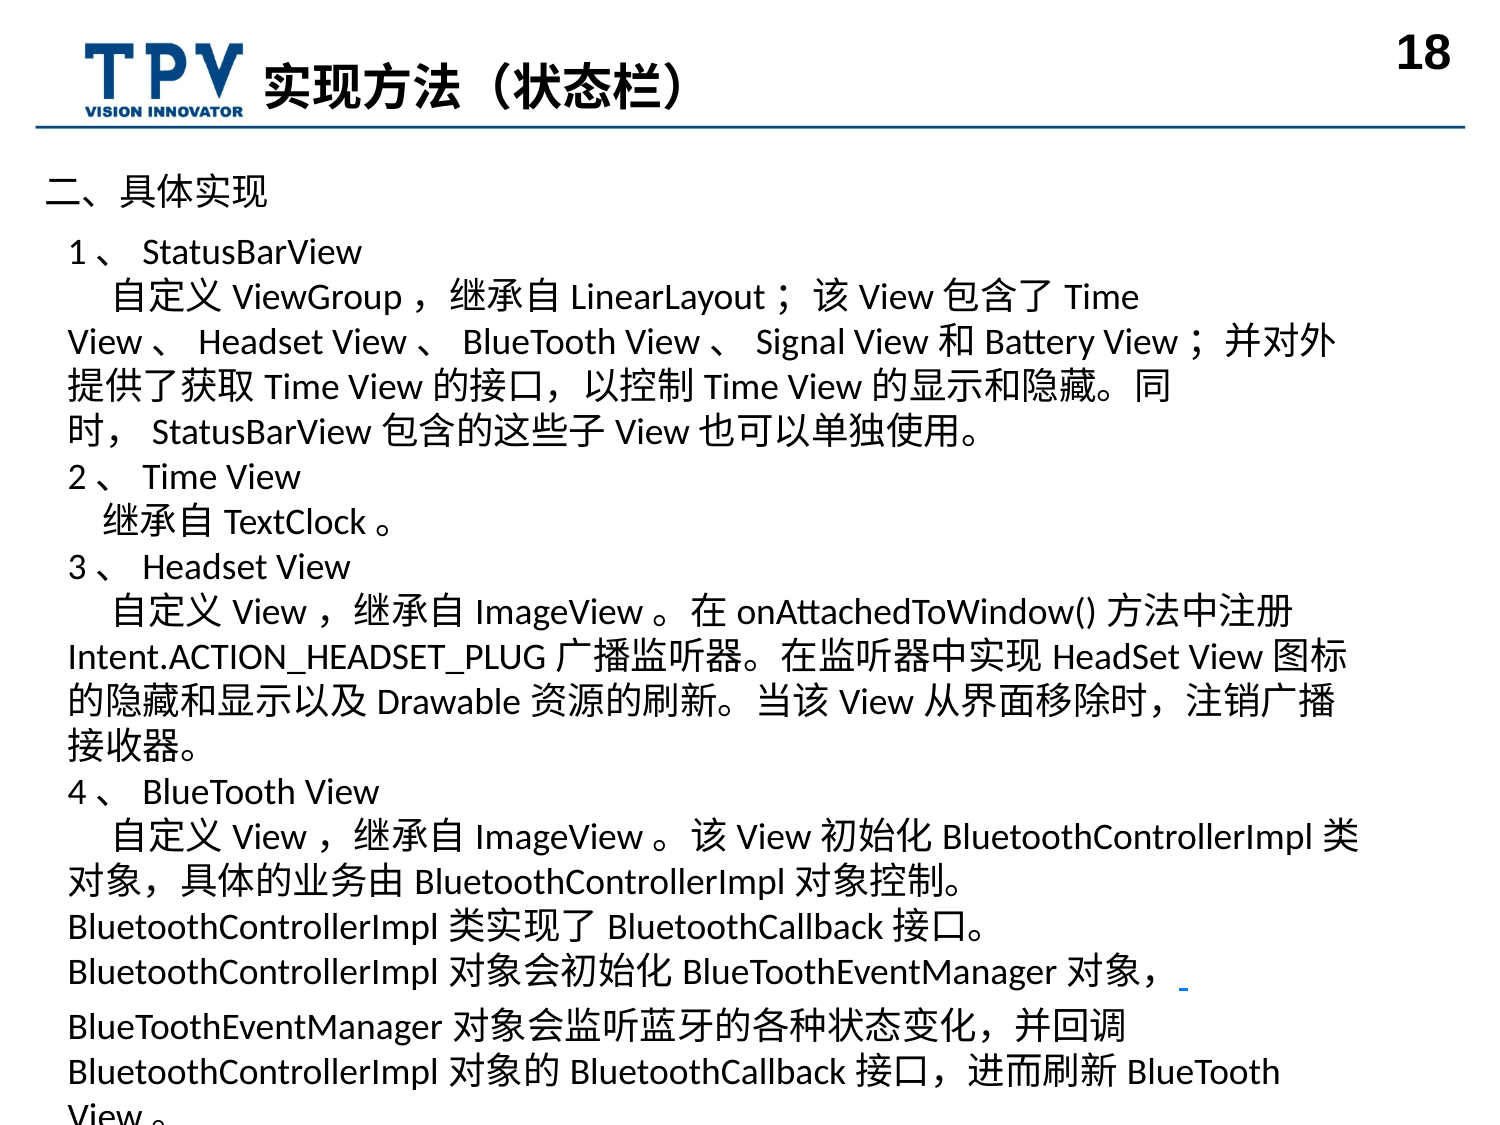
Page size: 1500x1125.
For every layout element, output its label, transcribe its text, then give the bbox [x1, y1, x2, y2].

text_box 1、StatusBarView 自定义ViewGroup，继承自LinearLayout；该View包含了Time View、Headset View、BlueTooth View、Signal View和Battery View；并对外提供了获取Time View的接口，以控制Time View的显示和隐藏。同时，StatusBarView包含的这些子View也可以单独使用。 2、Time View 继承自TextClock。 3、Headset View 自定义View，继承自ImageView。在onAttachedToWindow()方法中注册Intent.ACTION_HEADSET_PLUG广播监听器。在监听器中实现HeadSet View图标的隐藏和显示以及Drawable资源的刷新。当该View从界面移除时，注销广播接收器。 4、BlueTooth View 自定义View，继承自ImageView。该View初始化BluetoothControllerImpl类对象，具体的业务由BluetoothControllerImpl对象控制。 BluetoothControllerImpl类实现了BluetoothCallback接口。 BluetoothControllerImpl对象会初始化BlueToothEventManager对象， BlueToothEventManager对象会监听蓝牙的各种状态变化，并回调BluetoothControllerImpl对象的BluetoothCallback接口，进而刷新BlueTooth View。 [53, 219, 1376, 1125]
title 实现方法（状态栏） [247, 45, 1425, 126]
picture [0, 1, 1500, 1124]
text_box 二、具体实现 [29, 160, 396, 221]
